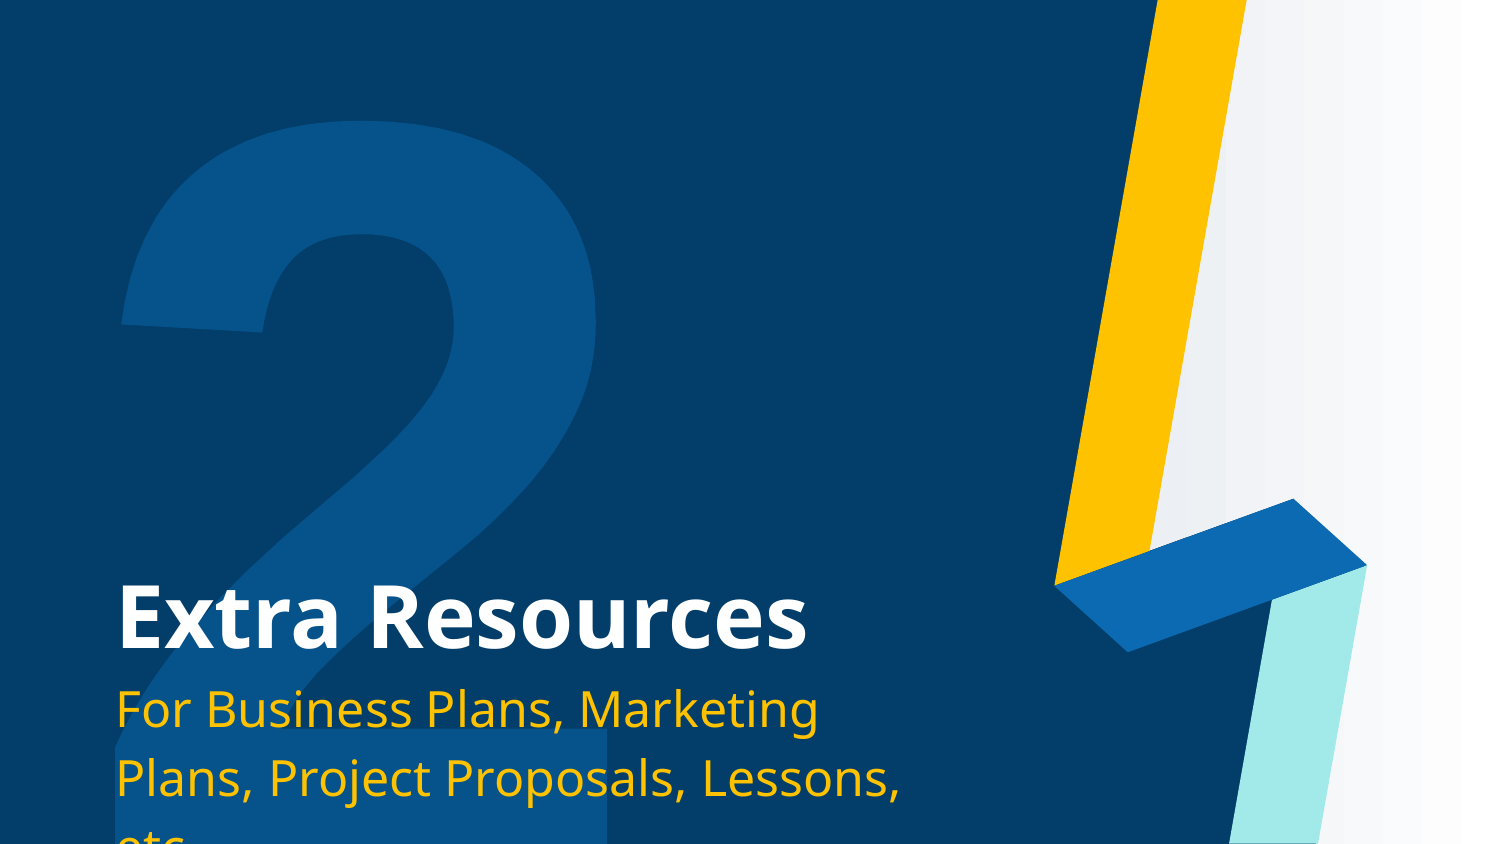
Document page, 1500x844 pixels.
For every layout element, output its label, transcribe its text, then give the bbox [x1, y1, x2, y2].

title Extra Resources [115, 492, 940, 666]
subtitle For Business Plans, Marketing Plans, Project Proposals, Lessons, etc [115, 668, 940, 730]
